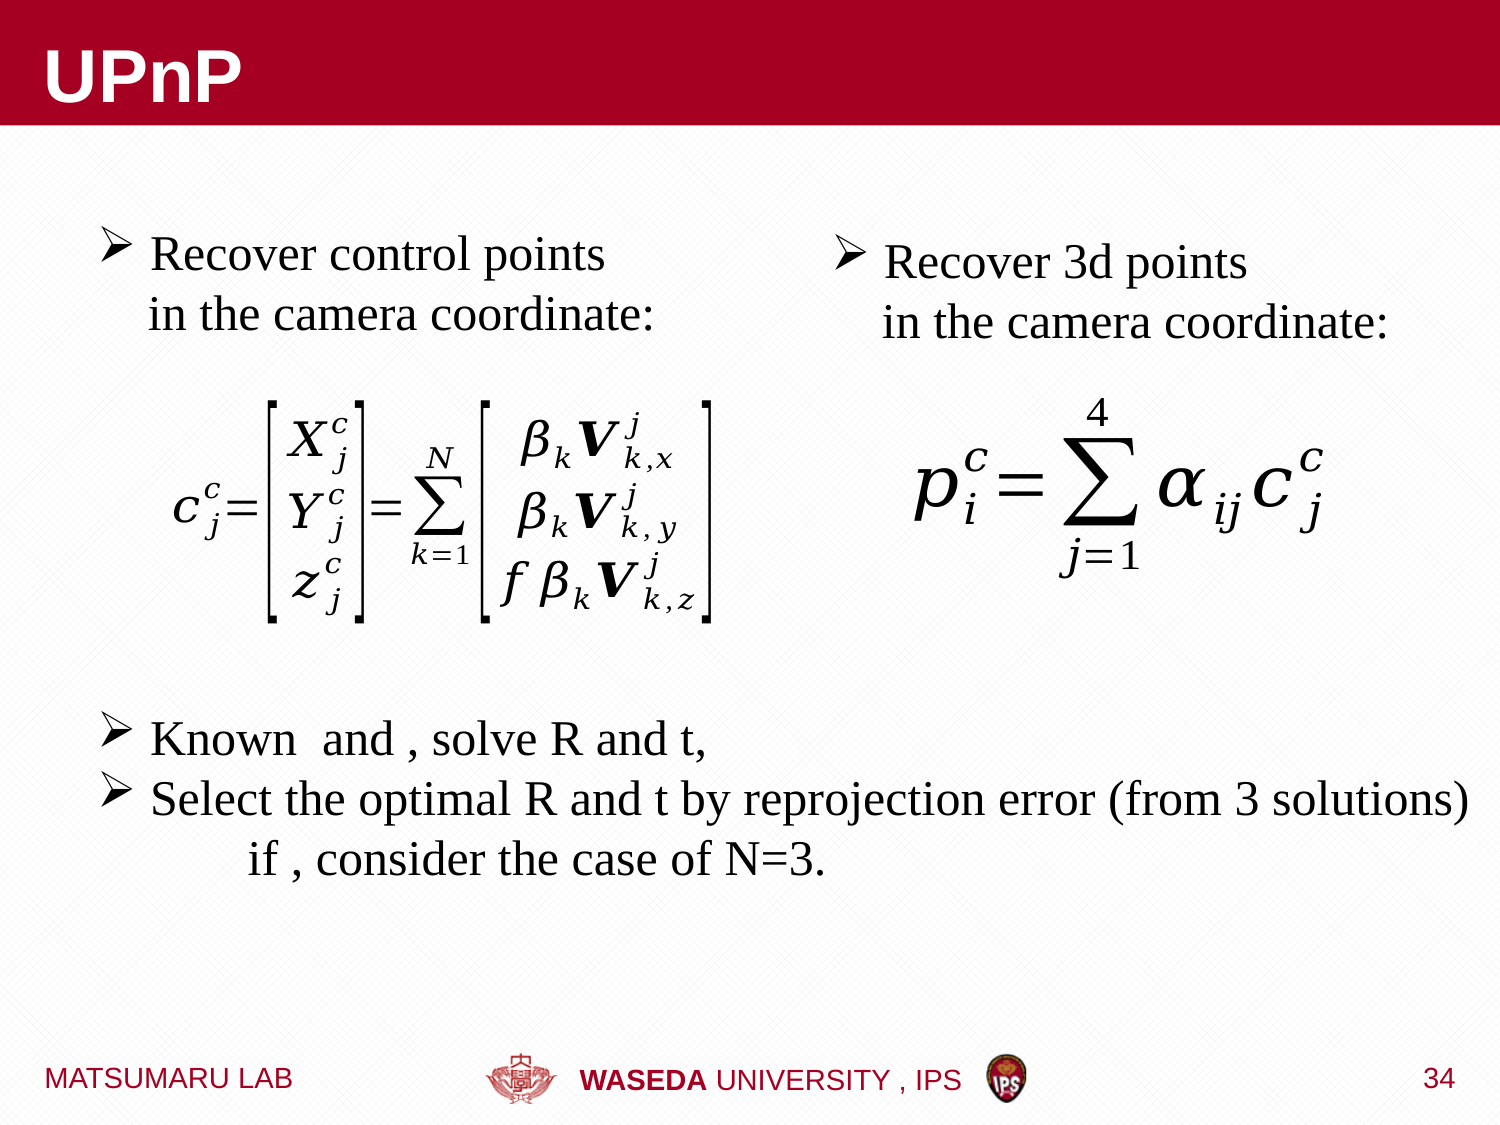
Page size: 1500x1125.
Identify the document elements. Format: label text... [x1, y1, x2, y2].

picture [484, 1053, 560, 1112]
slide_number MATSUMARU LAB [29, 1051, 355, 1109]
footer WASEDA UNIVERSITY , IPS [564, 1053, 1040, 1114]
picture [971, 1050, 1043, 1107]
title UPnP [0, 0, 1500, 126]
slide_number 34 [1145, 1051, 1471, 1112]
text_box Recover control points in the camera coordinate: [83, 213, 796, 349]
text_box Recover 3d points in the camera coordinate: [817, 221, 1497, 357]
